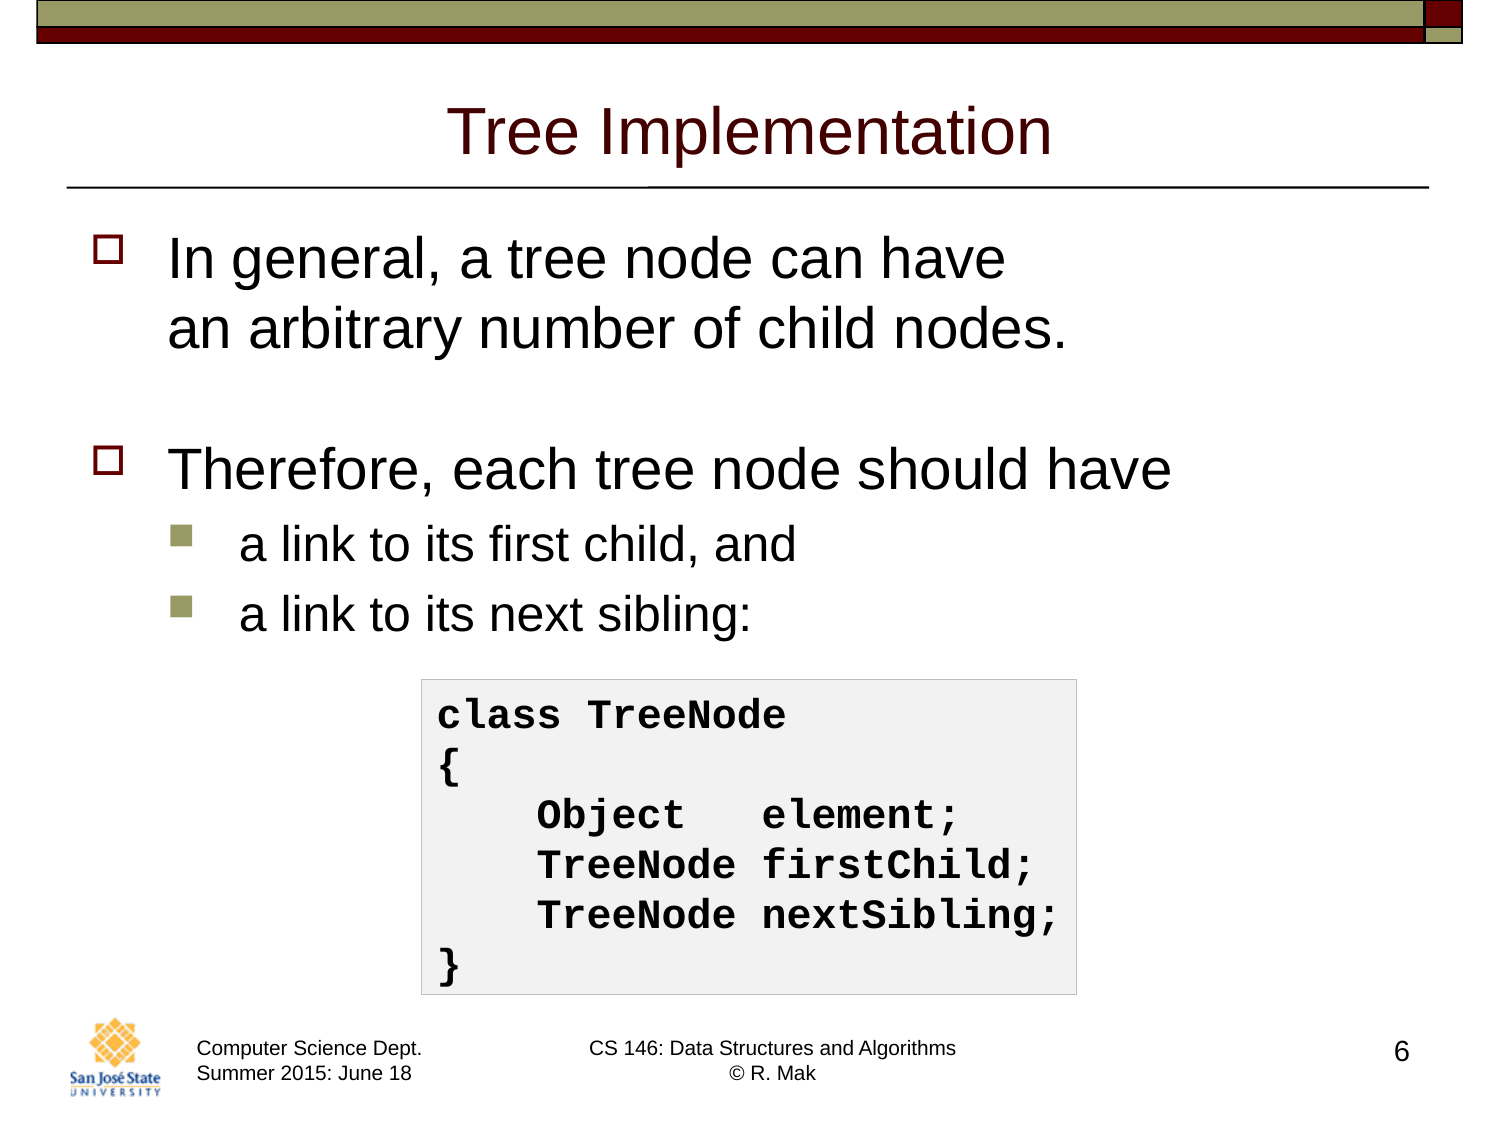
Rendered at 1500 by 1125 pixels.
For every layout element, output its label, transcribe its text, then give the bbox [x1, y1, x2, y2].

picture [60, 1012, 166, 1112]
text_box class TreeNode { Object element; TreeNode firstChild; TreeNode nextSibling; } [421, 679, 1077, 995]
slide_number 6 [1112, 1025, 1425, 1100]
title Tree Implementation [75, 67, 1425, 175]
list In general, a tree node can have an arbitrary number of child nodes. Therefore, each tree node should have a link to its first child, and a link to its next sibling: [75, 212, 1425, 653]
